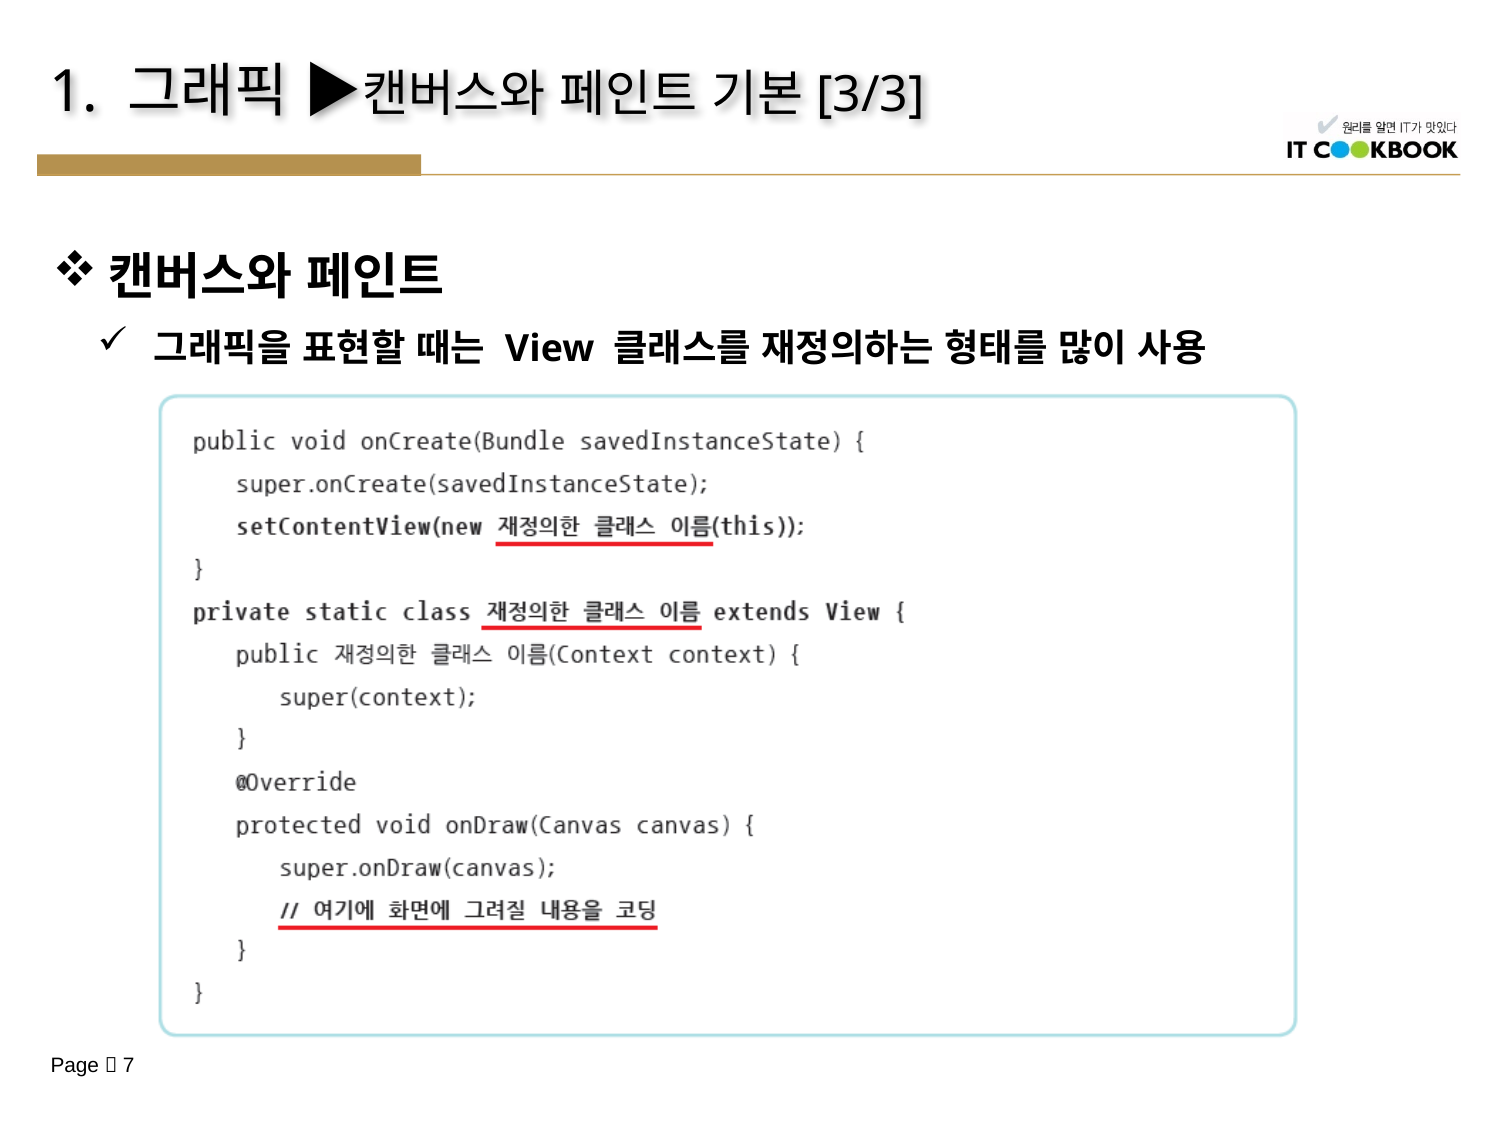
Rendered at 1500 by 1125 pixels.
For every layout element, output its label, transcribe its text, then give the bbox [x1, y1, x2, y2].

list 캔버스와 페인트 그래픽을 표현할 때는 View 클래스를 재정의하는 형태를 많이 사용 [8, 243, 1480, 1031]
picture [156, 389, 1302, 1041]
picture [1448, 112, 1461, 160]
title 1. 그래픽 ▶캔버스와 페인트 기본[3/3] [48, 53, 1448, 161]
